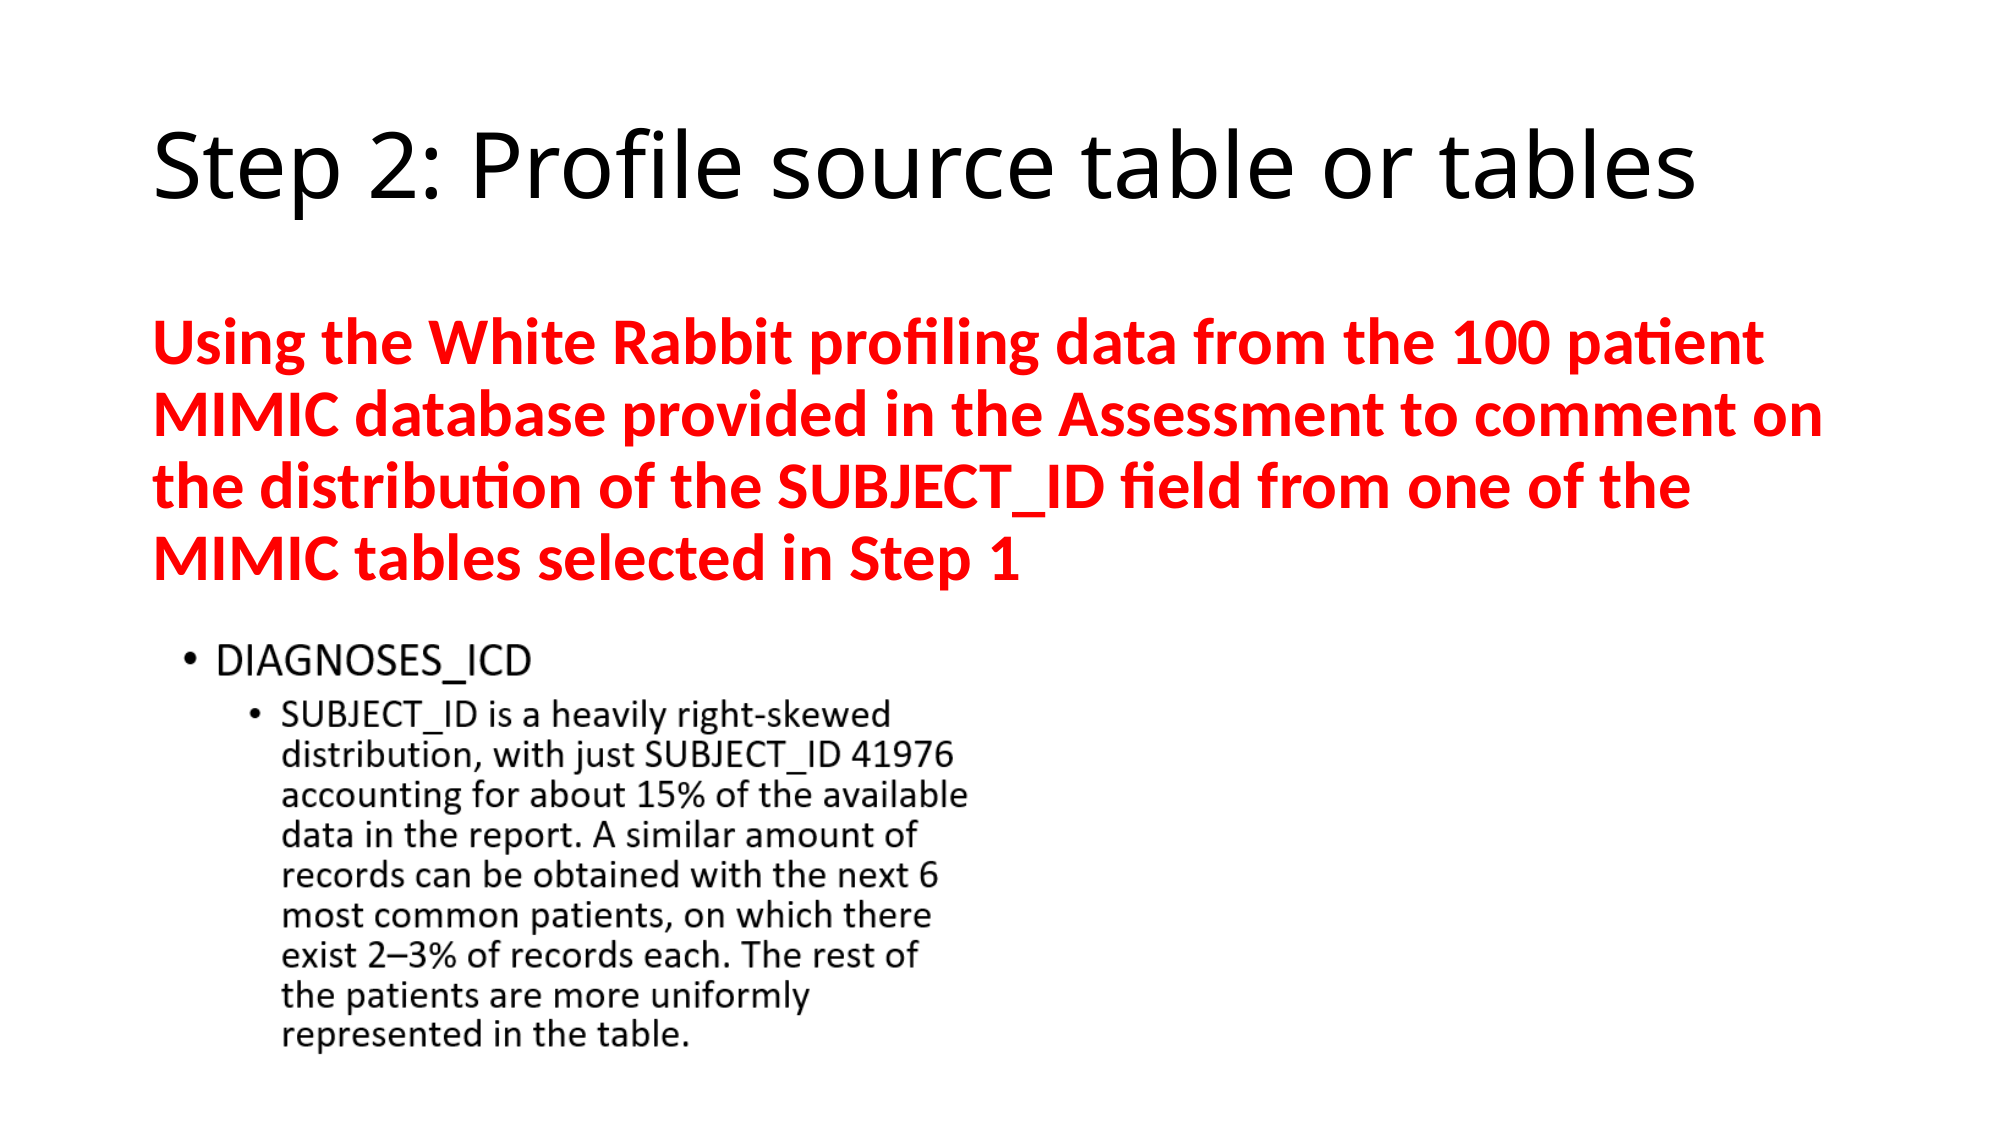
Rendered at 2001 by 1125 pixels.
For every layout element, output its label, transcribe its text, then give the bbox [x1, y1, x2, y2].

picture [137, 618, 1025, 1103]
title Step 2: Profile source table or tables [137, 59, 1863, 278]
list Using the White Rabbit profiling data from the 100 patient MIMIC database provided in the Assessment to comment on the distribution of the SUBJECT_ID field from one of the MIMIC tables selected in Step 1 [137, 299, 1863, 1014]
